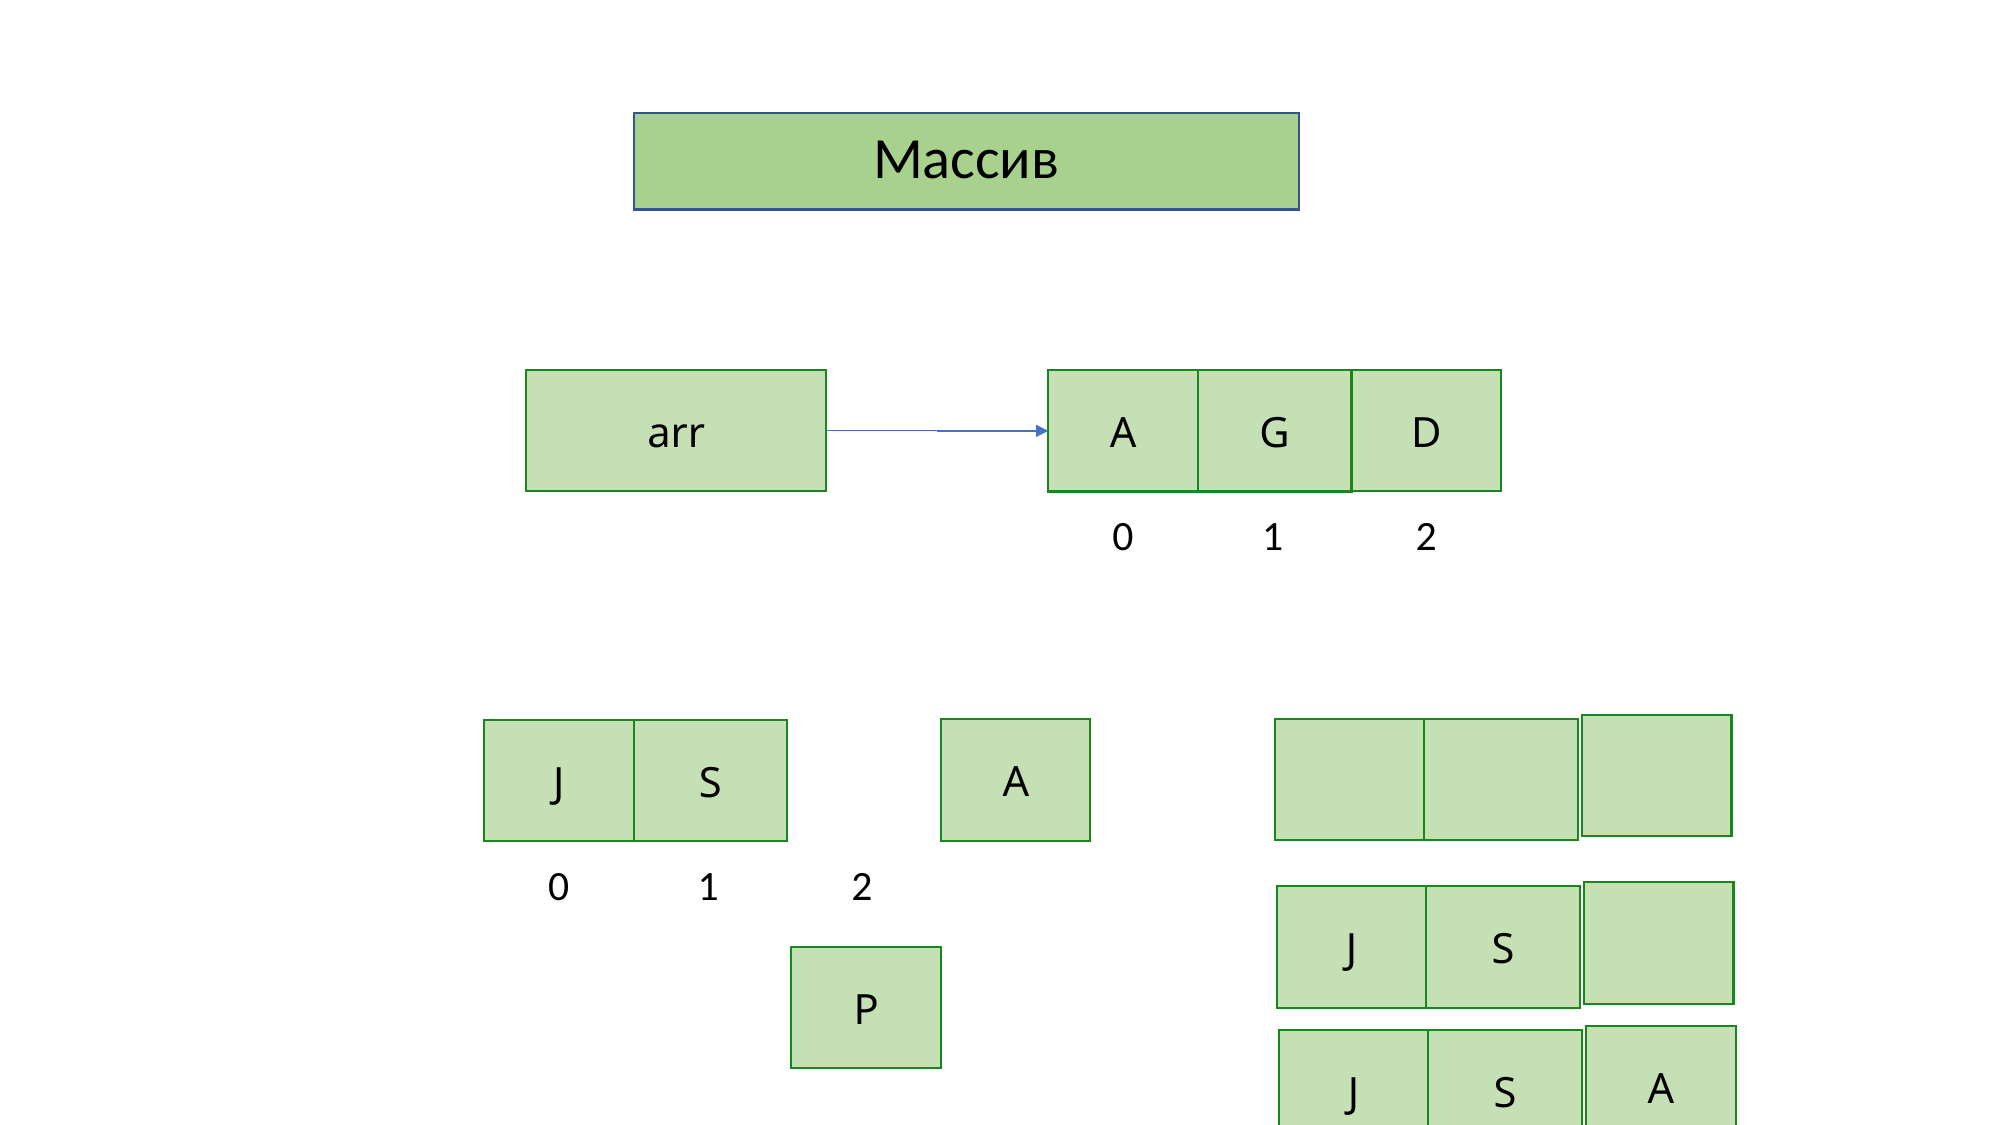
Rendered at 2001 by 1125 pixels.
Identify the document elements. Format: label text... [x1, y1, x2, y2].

text_box J [484, 719, 633, 842]
text_box A [1048, 370, 1197, 492]
text_box S [1428, 1030, 1582, 1125]
text_box 0 [1097, 501, 1149, 567]
text_box 2 [1400, 501, 1452, 567]
text_box [1424, 718, 1578, 840]
text_box [1274, 718, 1424, 840]
text_box [1584, 882, 1734, 1004]
text_box J [1276, 886, 1426, 1008]
text_box S [1426, 886, 1580, 1008]
text_box J [1278, 1030, 1428, 1125]
text_box D [1351, 369, 1502, 491]
text_box A [940, 719, 1091, 841]
text_box [1582, 714, 1732, 836]
text_box 1 [683, 851, 734, 916]
text_box 2 [836, 851, 888, 916]
text_box S [633, 719, 788, 842]
text_box G [1197, 370, 1352, 492]
text_box A [1586, 1026, 1736, 1125]
text_box arr [526, 369, 827, 491]
text_box 0 [533, 851, 585, 916]
text_box Массив [633, 112, 1300, 211]
text_box P [791, 947, 941, 1069]
text_box 1 [1247, 501, 1299, 567]
